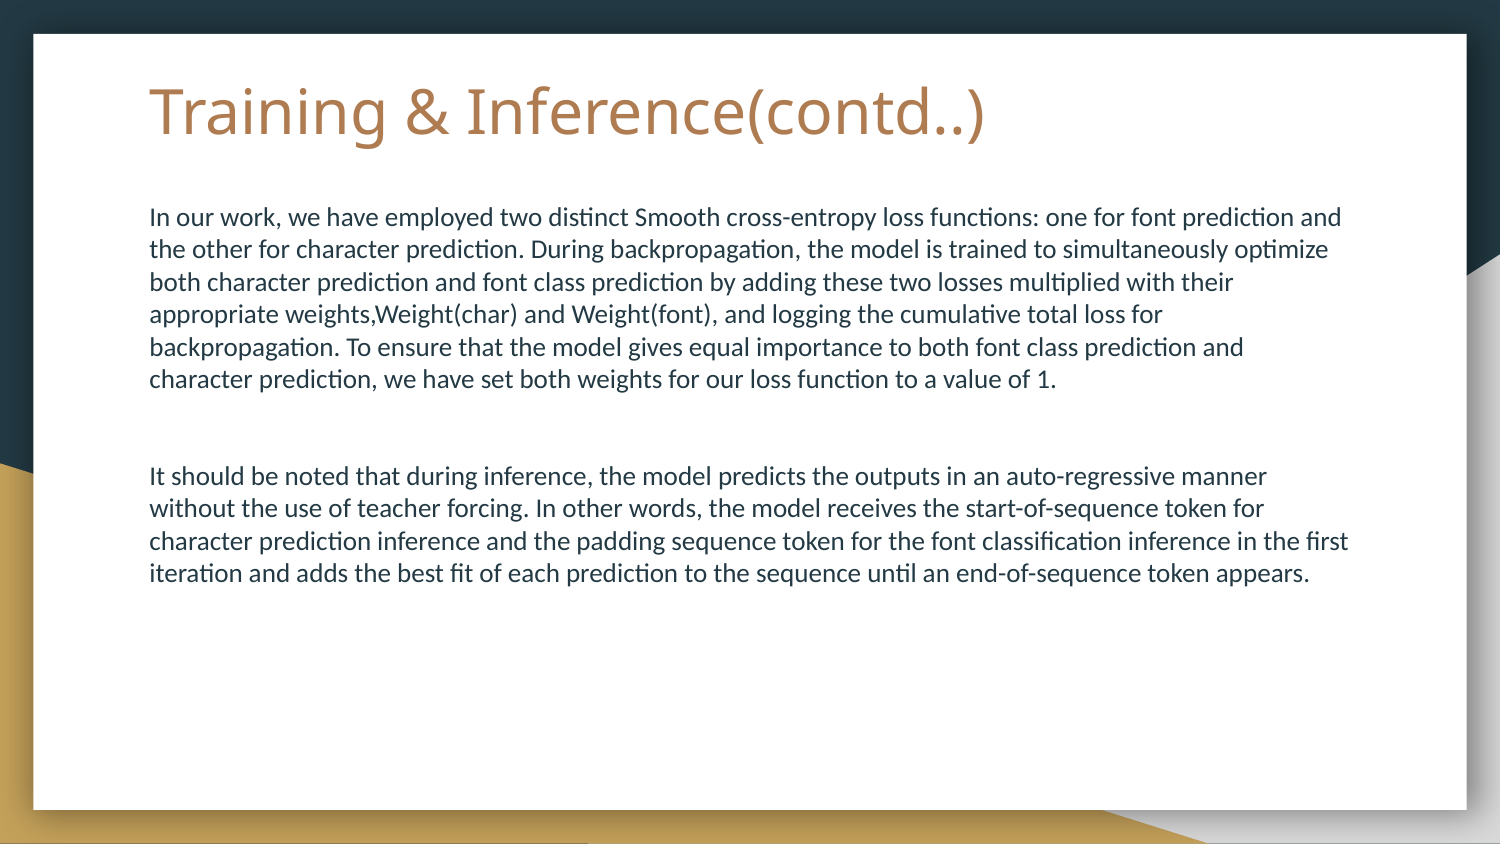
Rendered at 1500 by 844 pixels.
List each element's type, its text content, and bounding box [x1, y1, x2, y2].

title Training & Inference(contd..) [134, 57, 1366, 184]
list In our work, we have employed two distinct Smooth cross-entropy loss functions: one for font prediction and the other for character prediction. During backpropagation, the model is trained to simultaneously optimize both character prediction and font class prediction by adding these two losses multiplied with their appropriate weights,Weight(char) and Weight(font), and logging the cumulative total loss for backpropagation. To ensure that the model gives equal importance to both font class prediction and character prediction, we have set both weights for our loss function to a value of 1. It should be noted that during inference, the model predicts the outputs in an auto-regressive manner without the use of teacher forcing. In other words, the model receives the start-of-sequence token for character prediction inference and the padding sequence token for the font classification inference in the first iteration and adds the best fit of each prediction to the sequence until an end-of-sequence token appears. [134, 184, 1366, 769]
